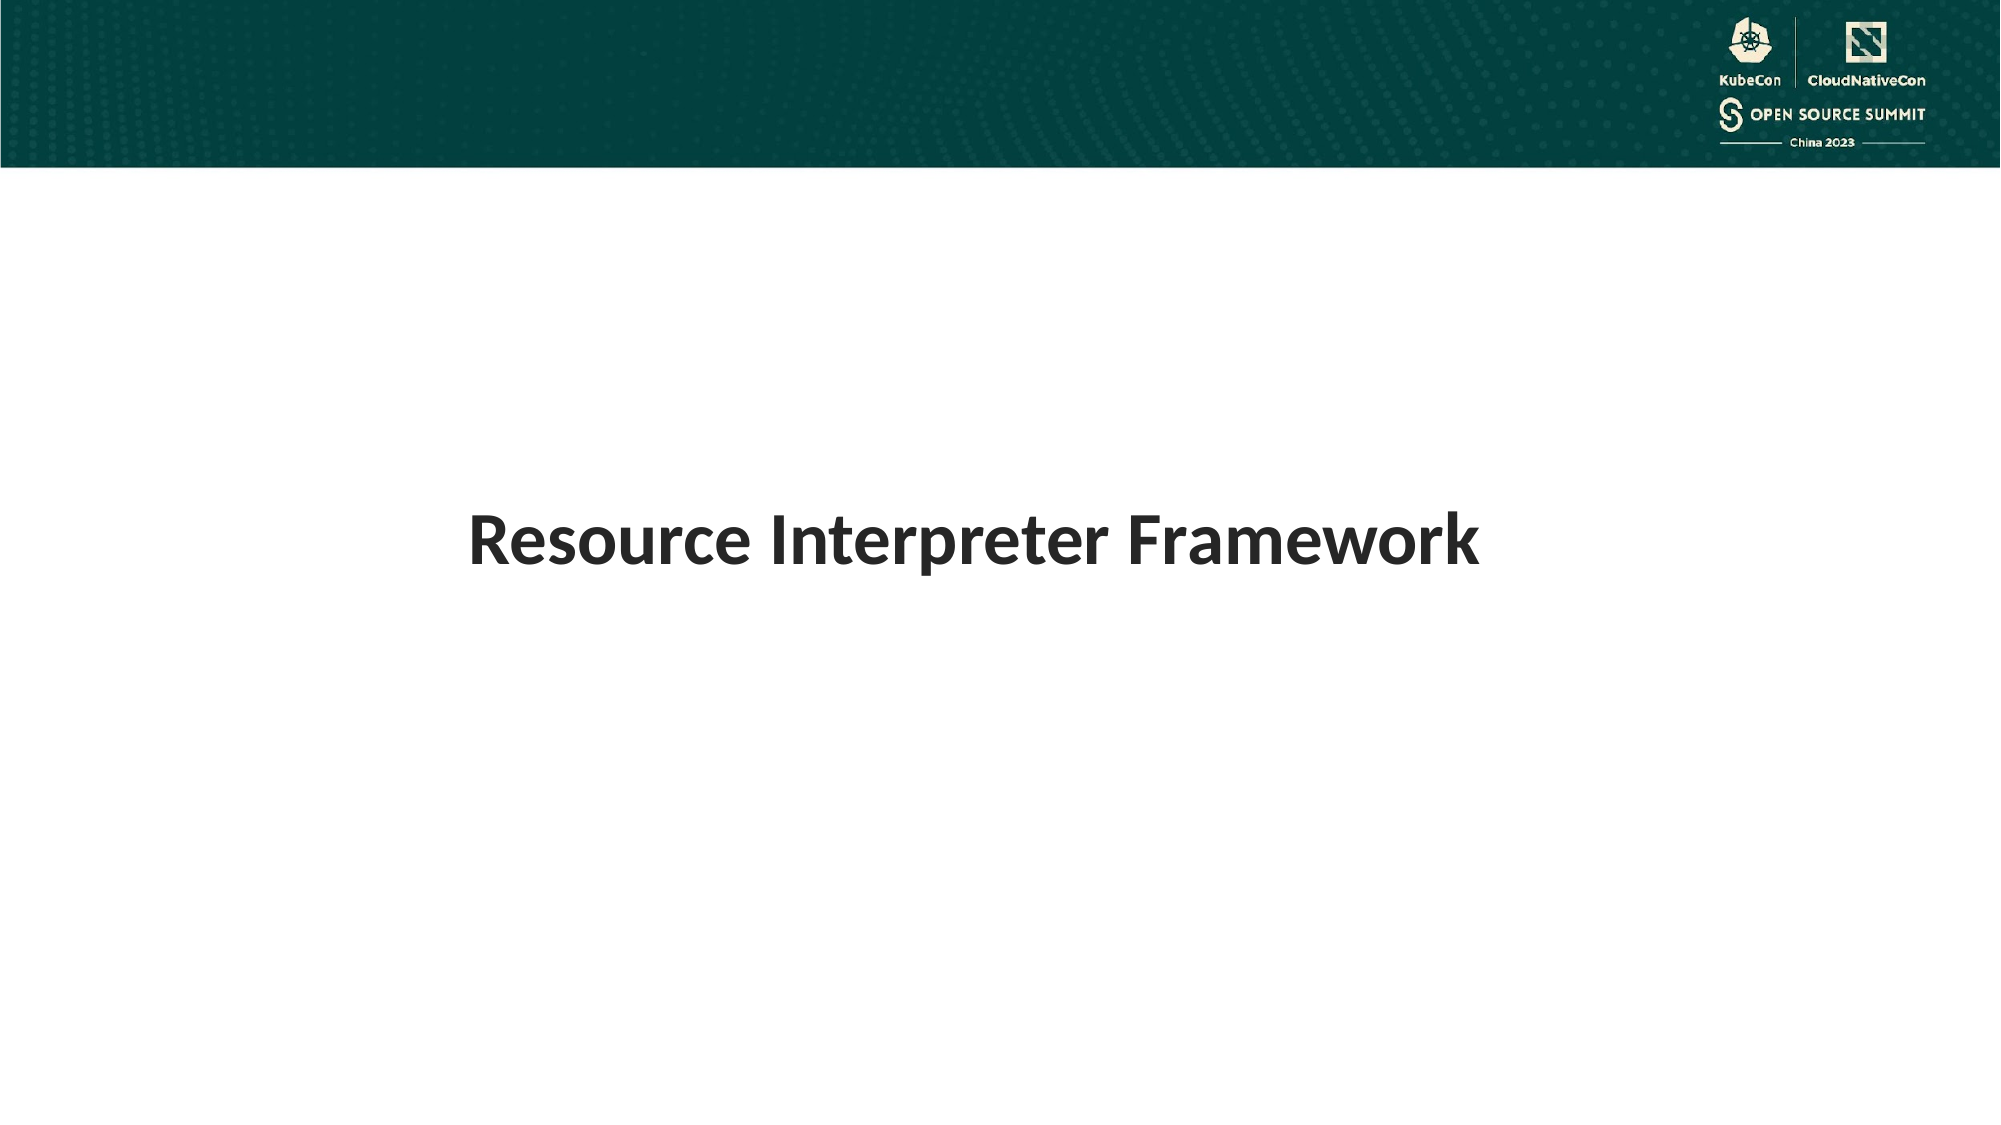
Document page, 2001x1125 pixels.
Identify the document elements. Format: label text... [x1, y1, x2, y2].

picture [0, 0, 2000, 1125]
text_box Resource Interpreter Framework [338, 474, 1611, 586]
